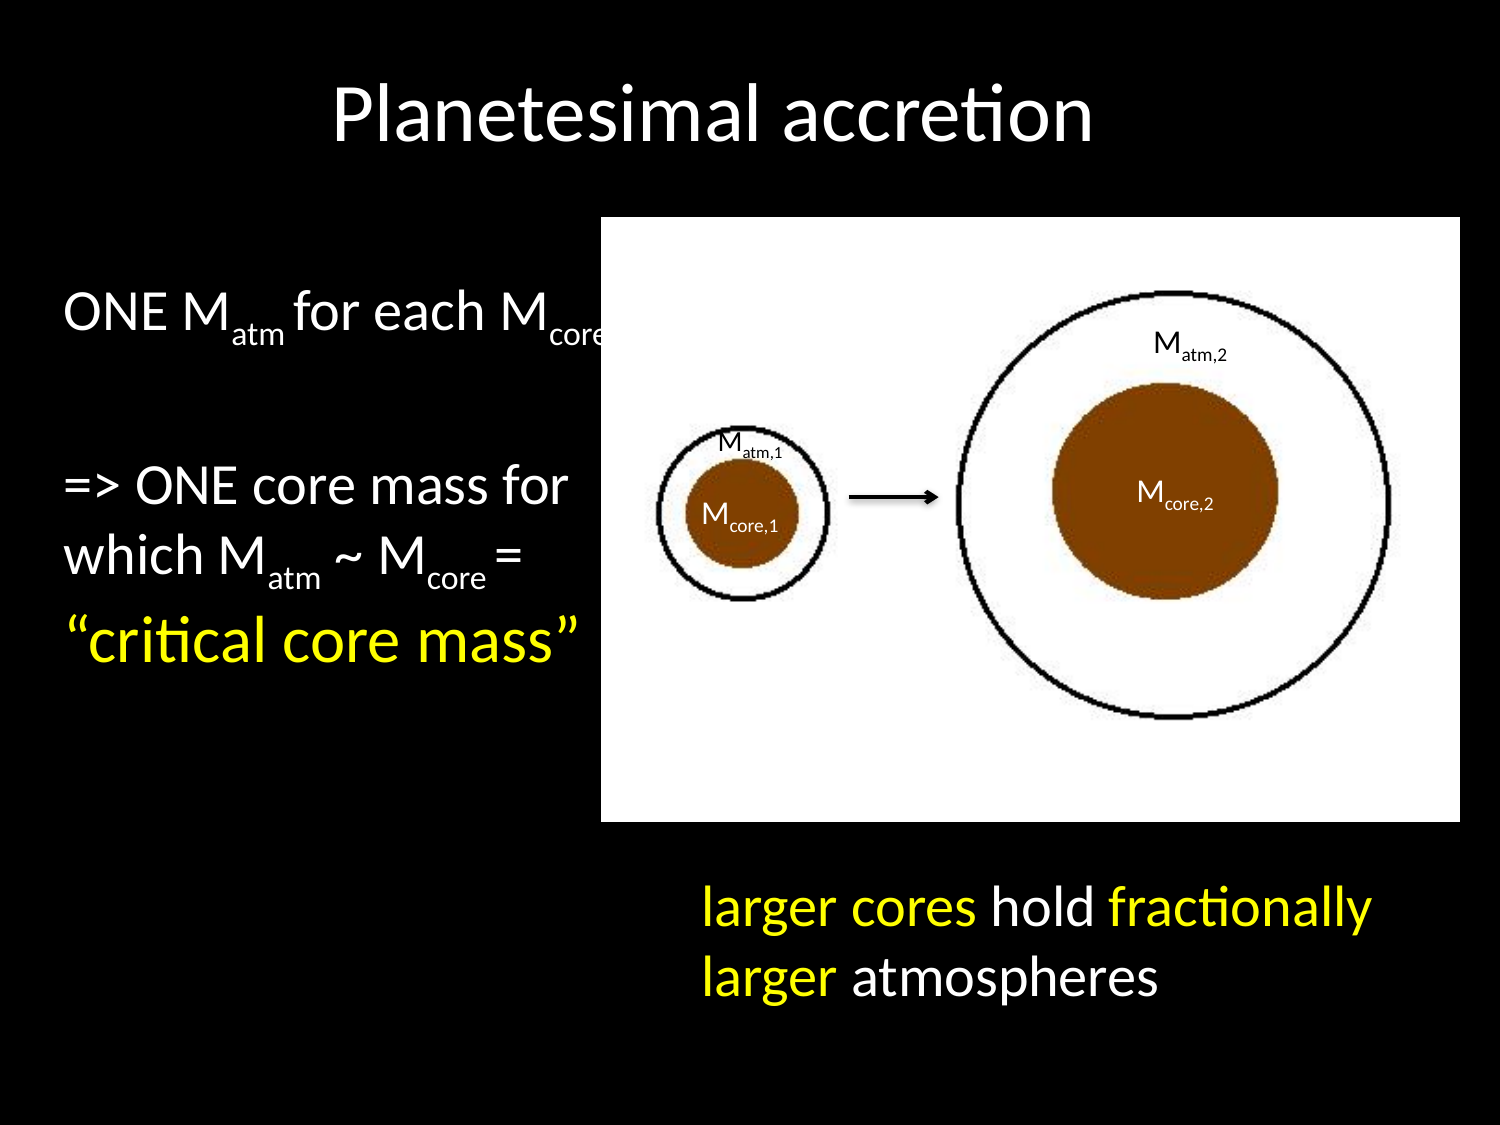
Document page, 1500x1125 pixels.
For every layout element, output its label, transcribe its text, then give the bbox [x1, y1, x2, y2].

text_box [601, 217, 1460, 822]
text_box larger cores hold fractionally larger atmospheres [686, 860, 1399, 1061]
text_box Planetesimal accretion [316, 50, 1139, 165]
list ONE Matm for each Mcore => ONE core mass for which Matm ~ Mcore = “critical core mass” [48, 264, 633, 1085]
